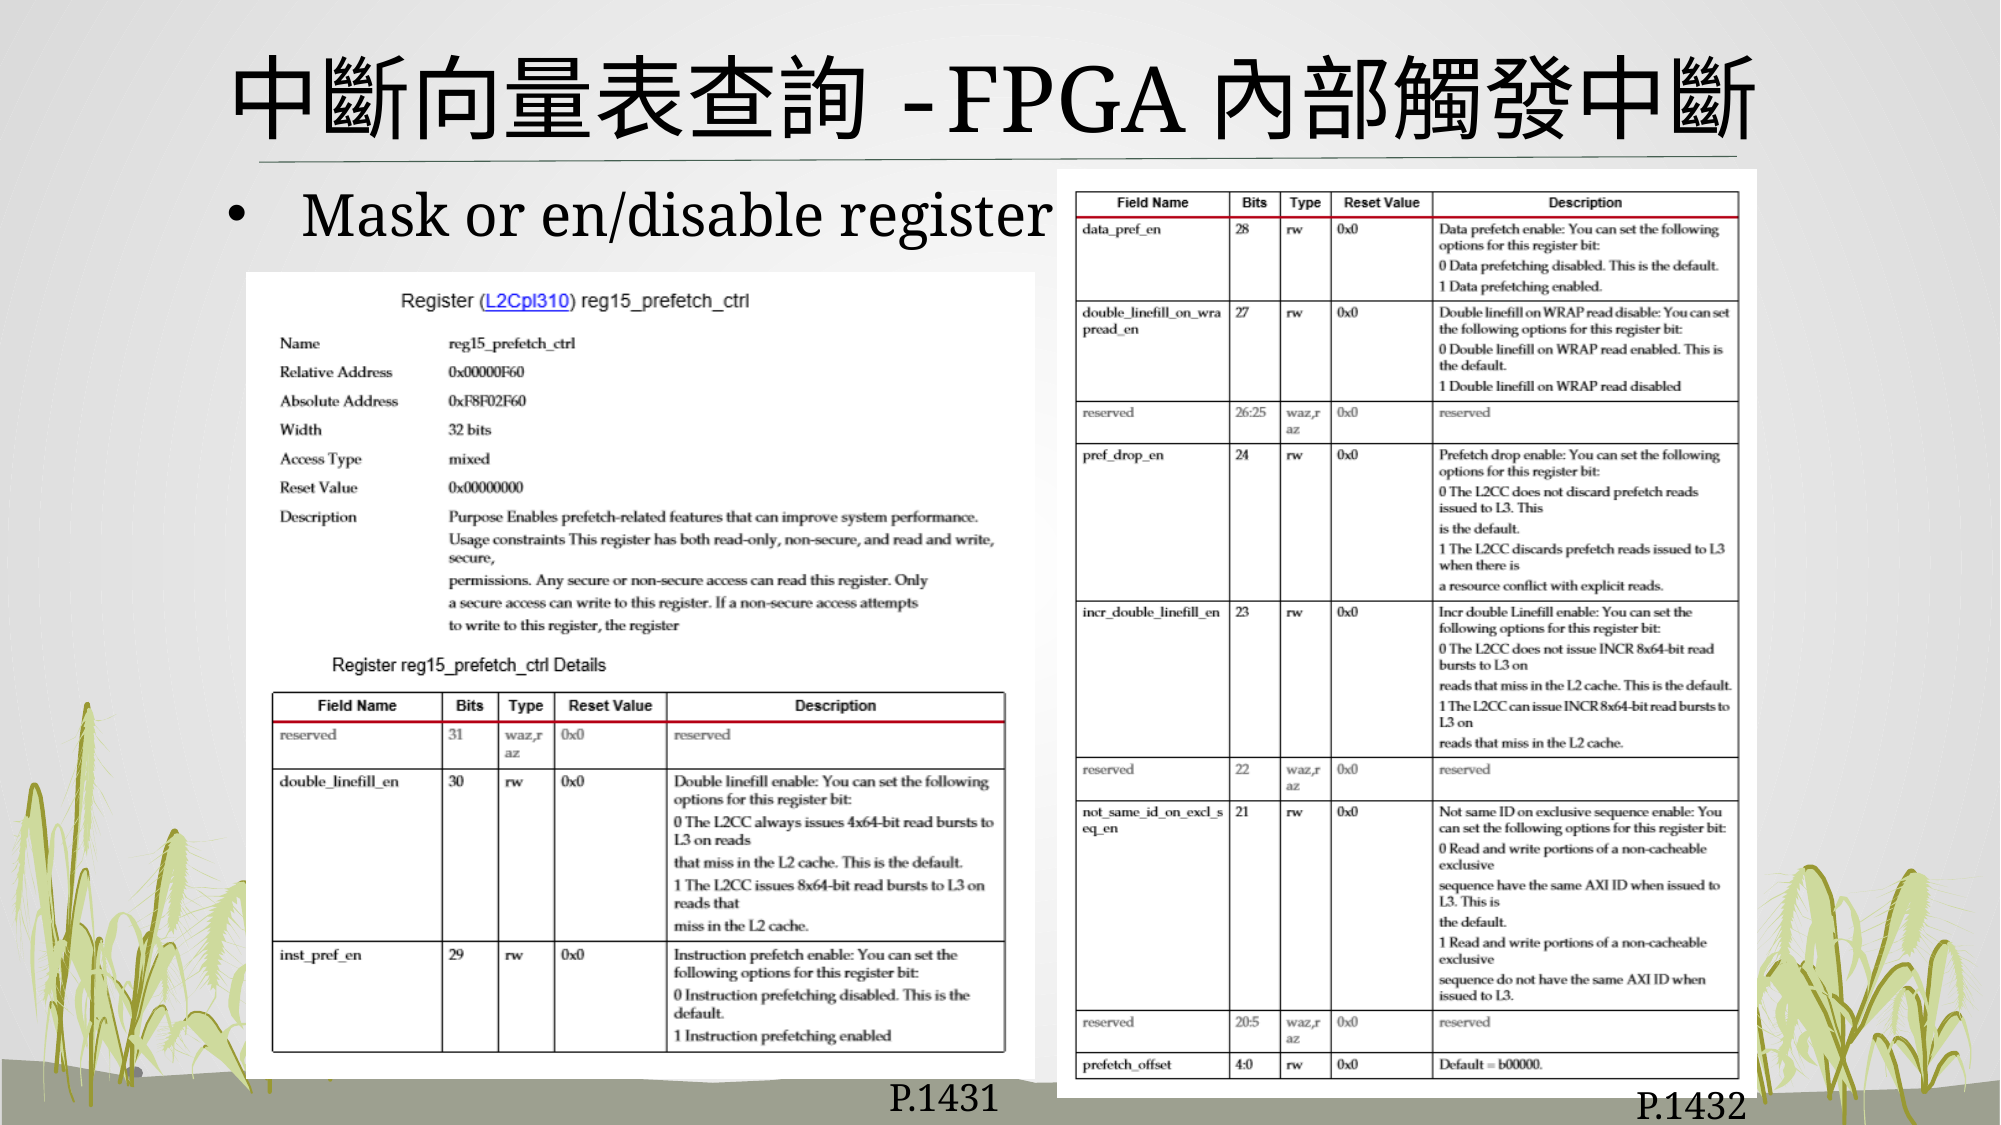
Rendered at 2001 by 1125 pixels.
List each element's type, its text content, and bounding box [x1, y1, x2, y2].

text_box P.1431 [874, 1079, 1016, 1125]
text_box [259, 156, 1737, 163]
text_box P.1432 [1621, 1074, 1763, 1125]
picture [246, 272, 1035, 1079]
text_box Mask or en/disable register [124, 170, 1056, 256]
picture [1056, 169, 1757, 1098]
text_box 中斷向量表查詢-FPGA內部觸發中斷 [212, 33, 1775, 159]
